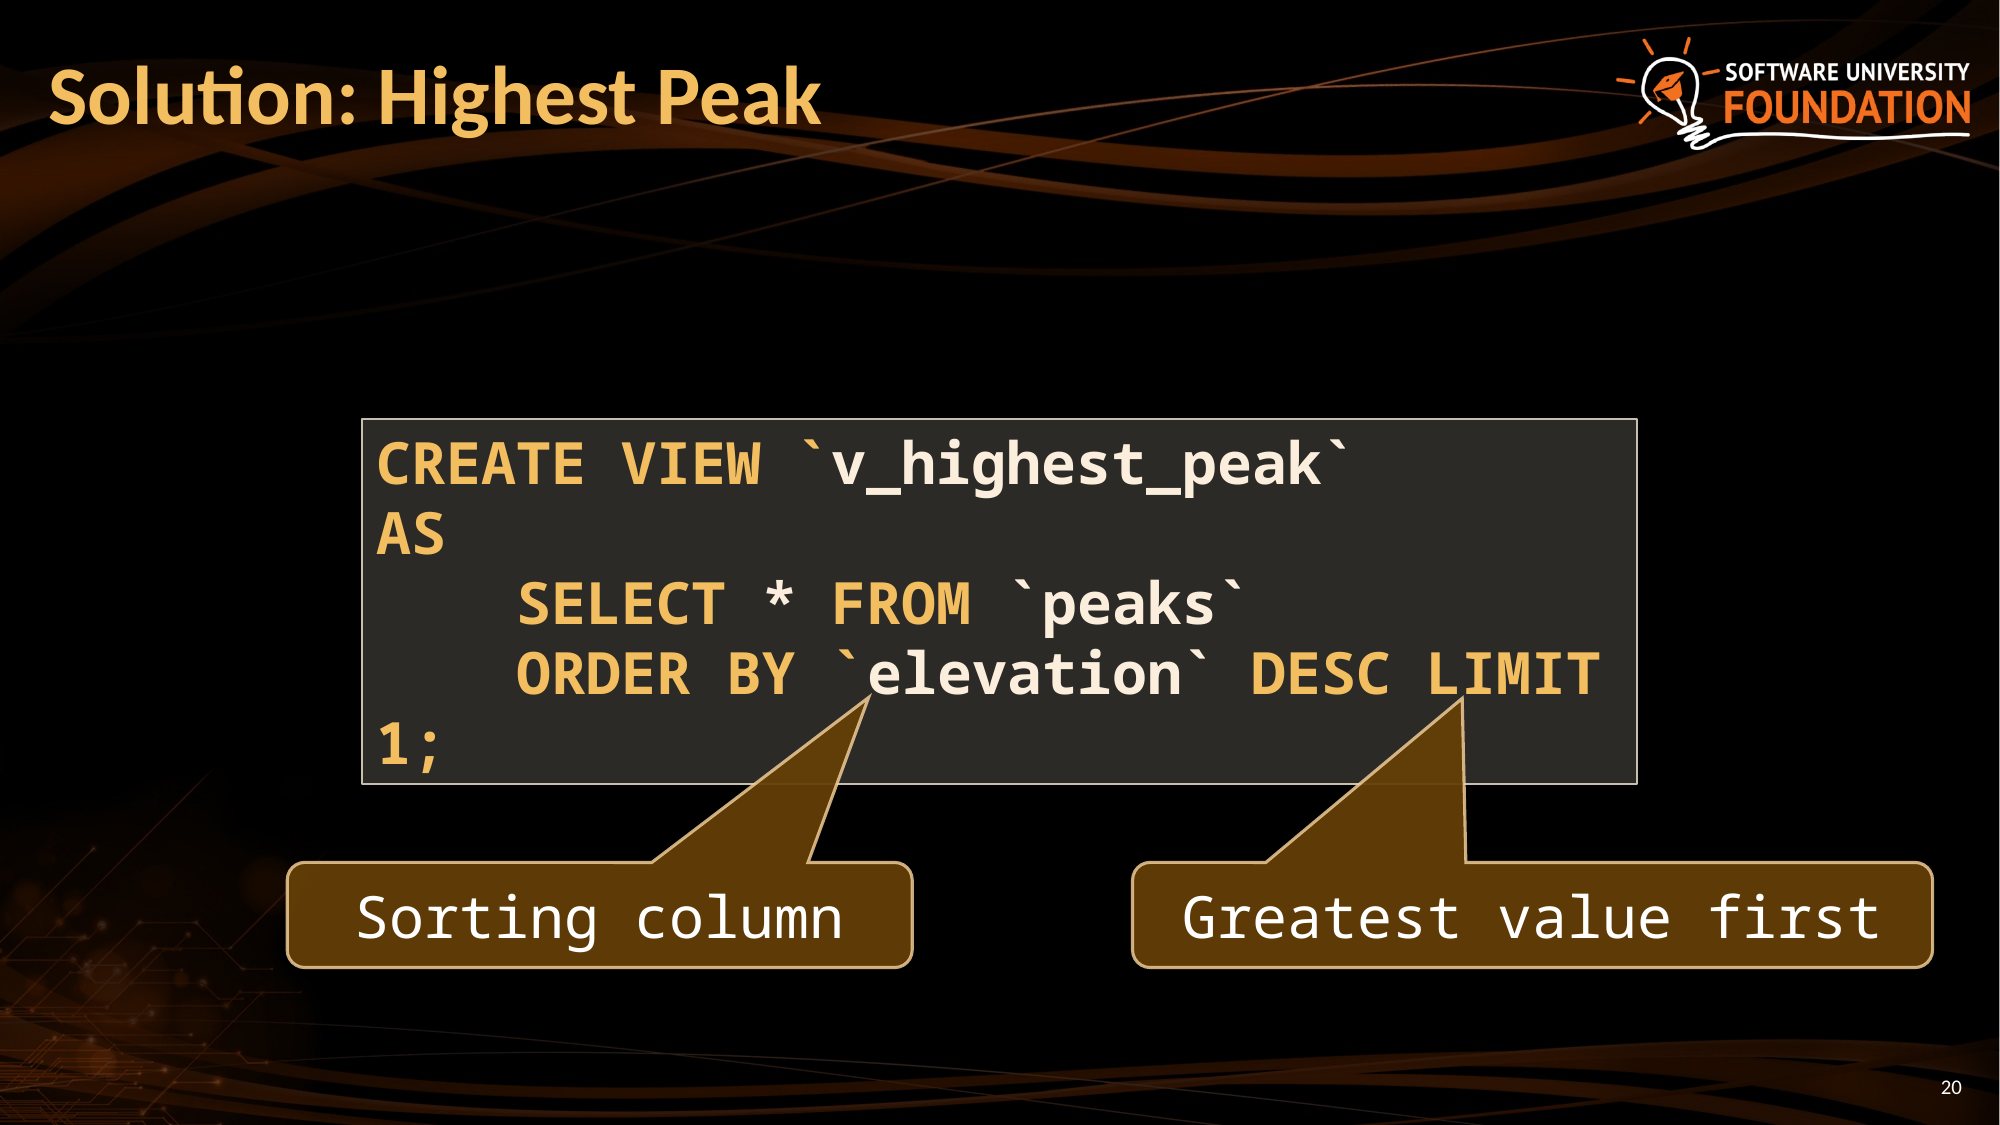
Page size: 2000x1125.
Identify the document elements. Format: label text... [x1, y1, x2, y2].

text_box CREATE VIEW `v_highest_peak` AS SELECT * FROM `peaks` ORDER BY `elevation` DESC LIMIT 1; [362, 418, 1638, 784]
picture [0, 0, 2000, 1125]
text_box Greatest value first [1131, 696, 1934, 969]
slide_number 20 [1897, 1070, 1968, 1103]
text_box Sorting column [286, 694, 914, 969]
title Solution: Highest Peak [30, 6, 1602, 189]
